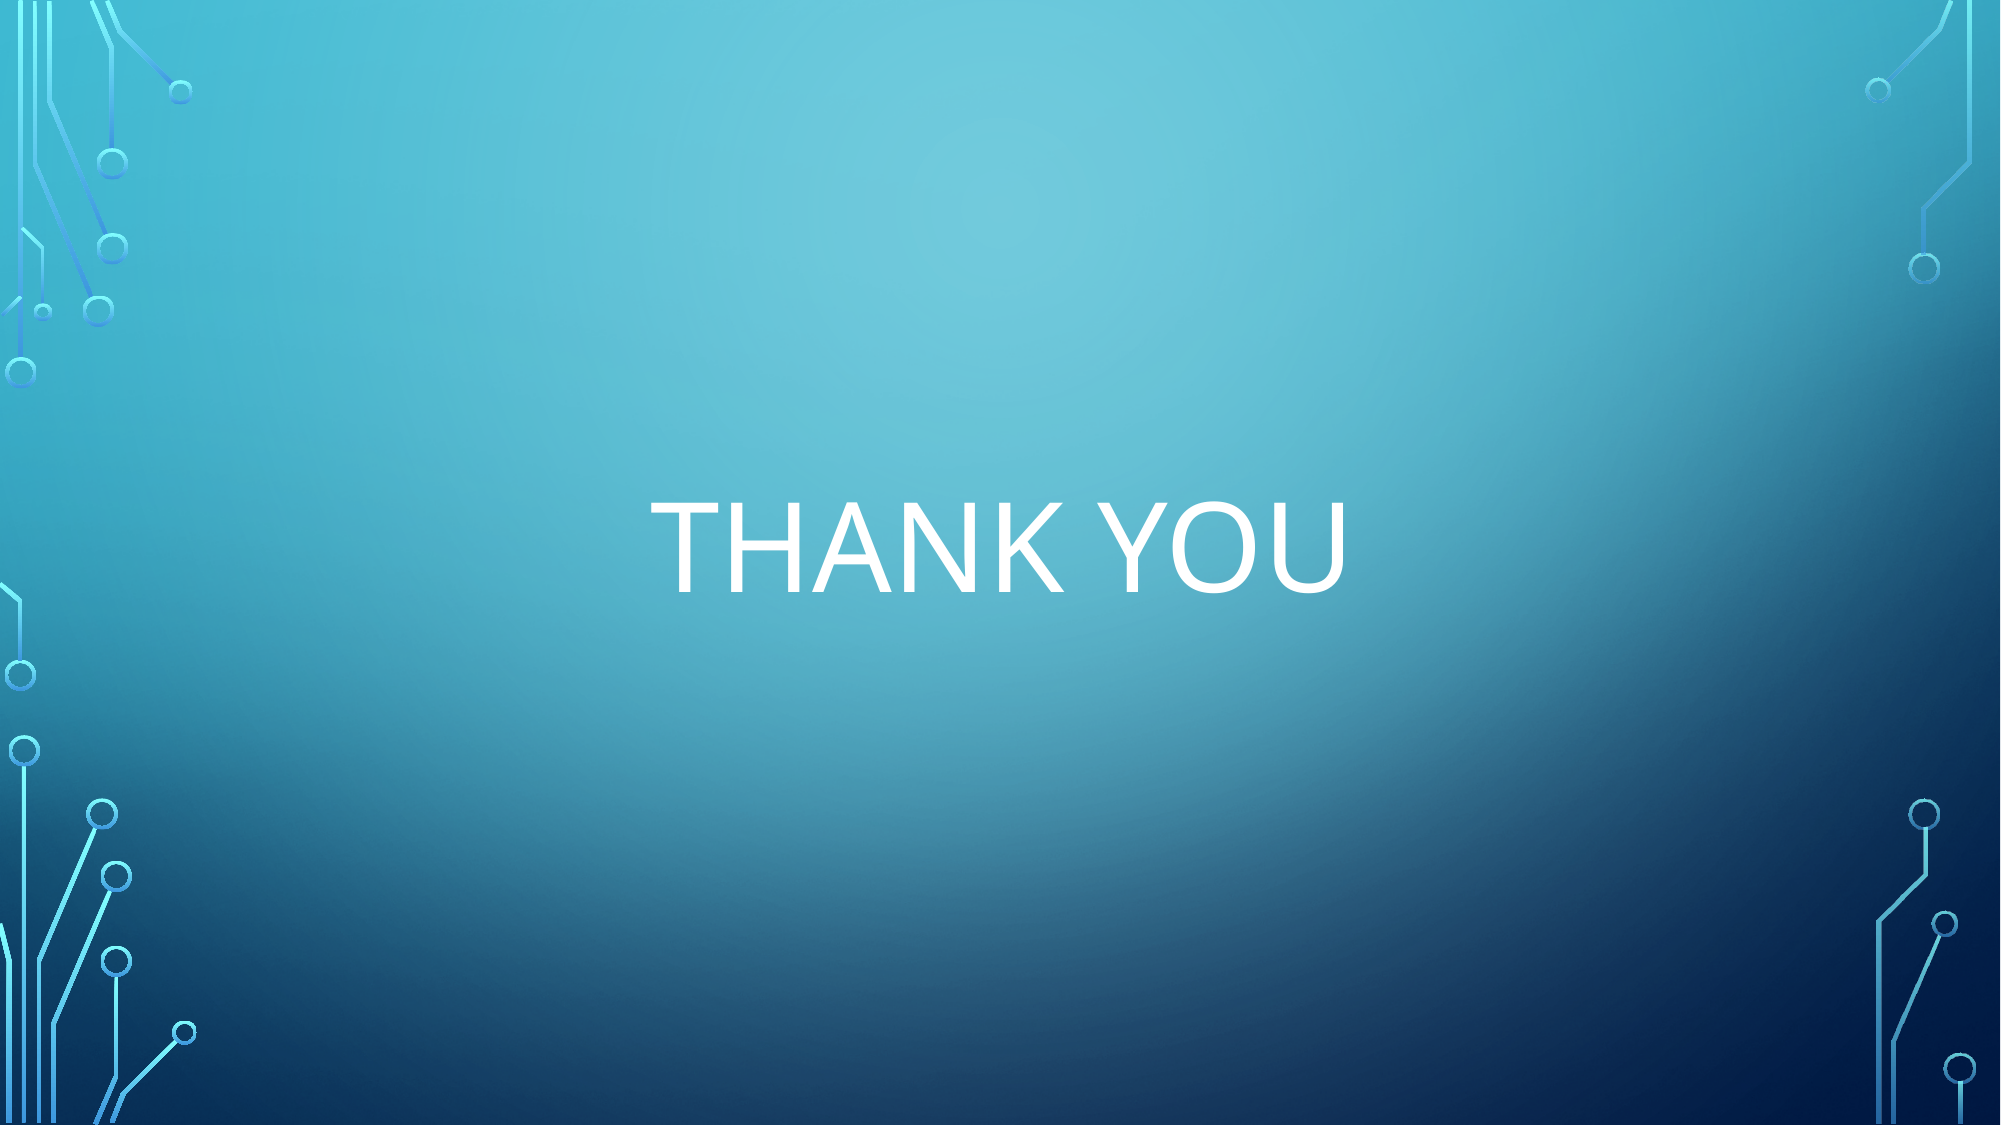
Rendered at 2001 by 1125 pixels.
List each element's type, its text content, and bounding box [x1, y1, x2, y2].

list [187, 369, 1813, 950]
text_box THANK YOU [635, 459, 1761, 625]
